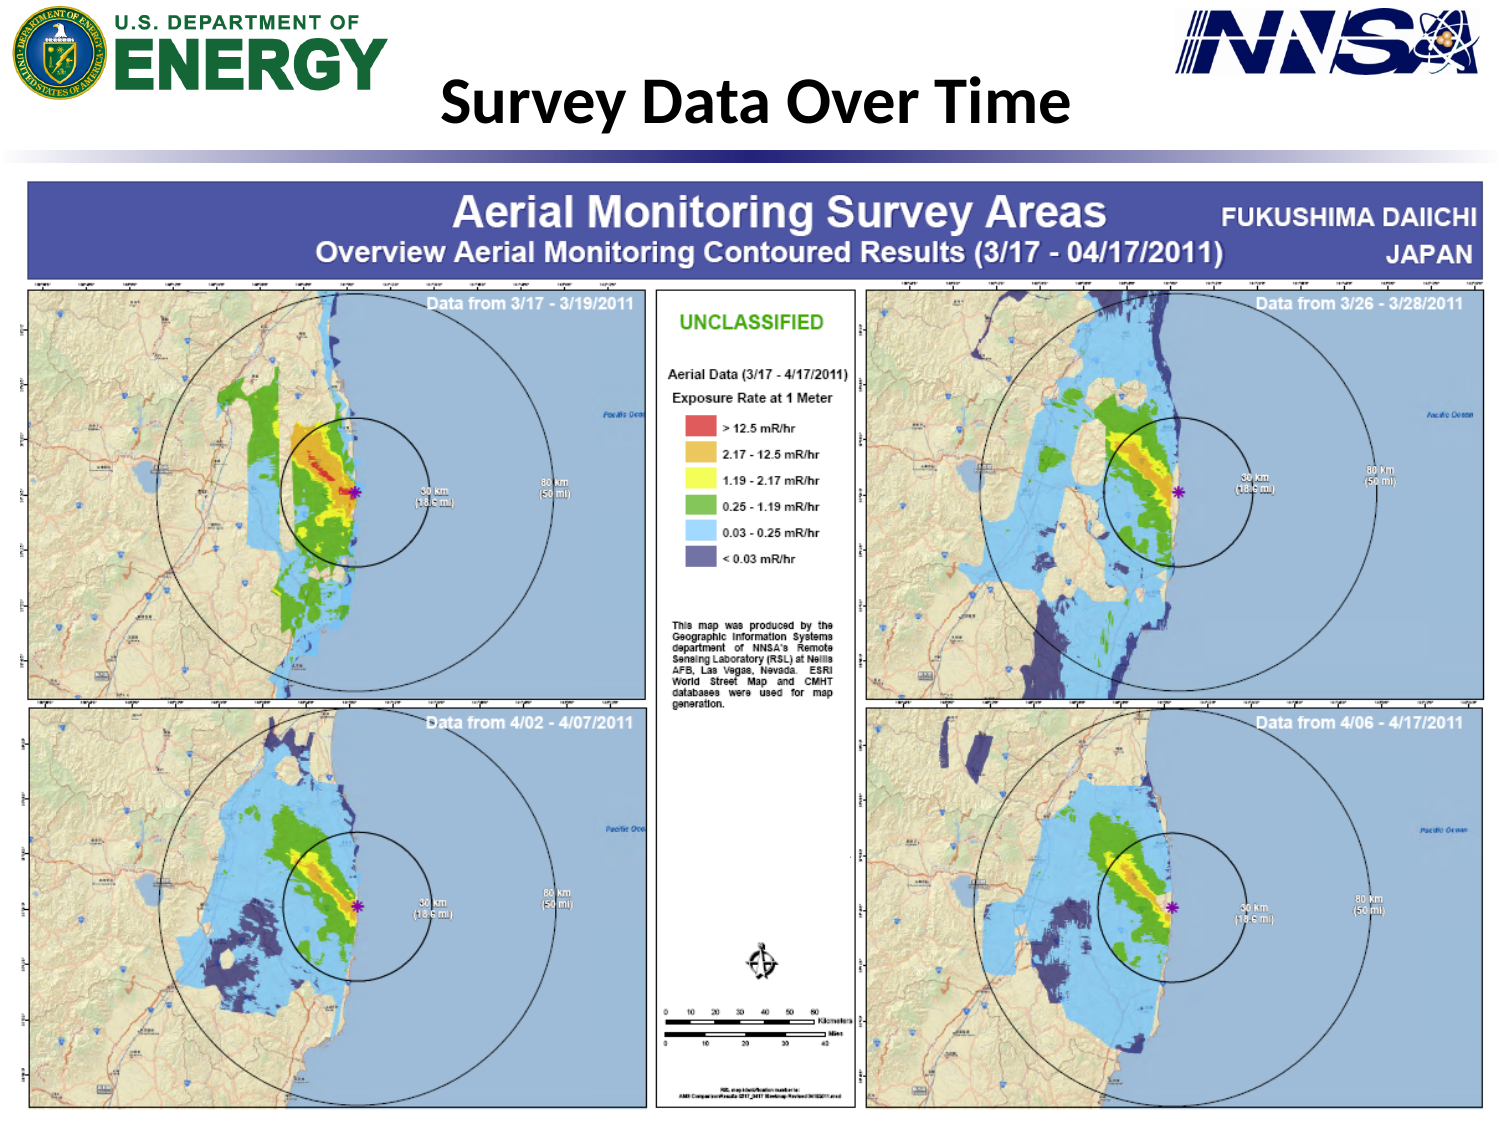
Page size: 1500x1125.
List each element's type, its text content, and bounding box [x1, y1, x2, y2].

picture [19, 174, 1488, 1113]
picture [12, 5, 388, 100]
text_box Survey Data Over Time [337, 49, 1175, 145]
picture [1175, 8, 1480, 75]
